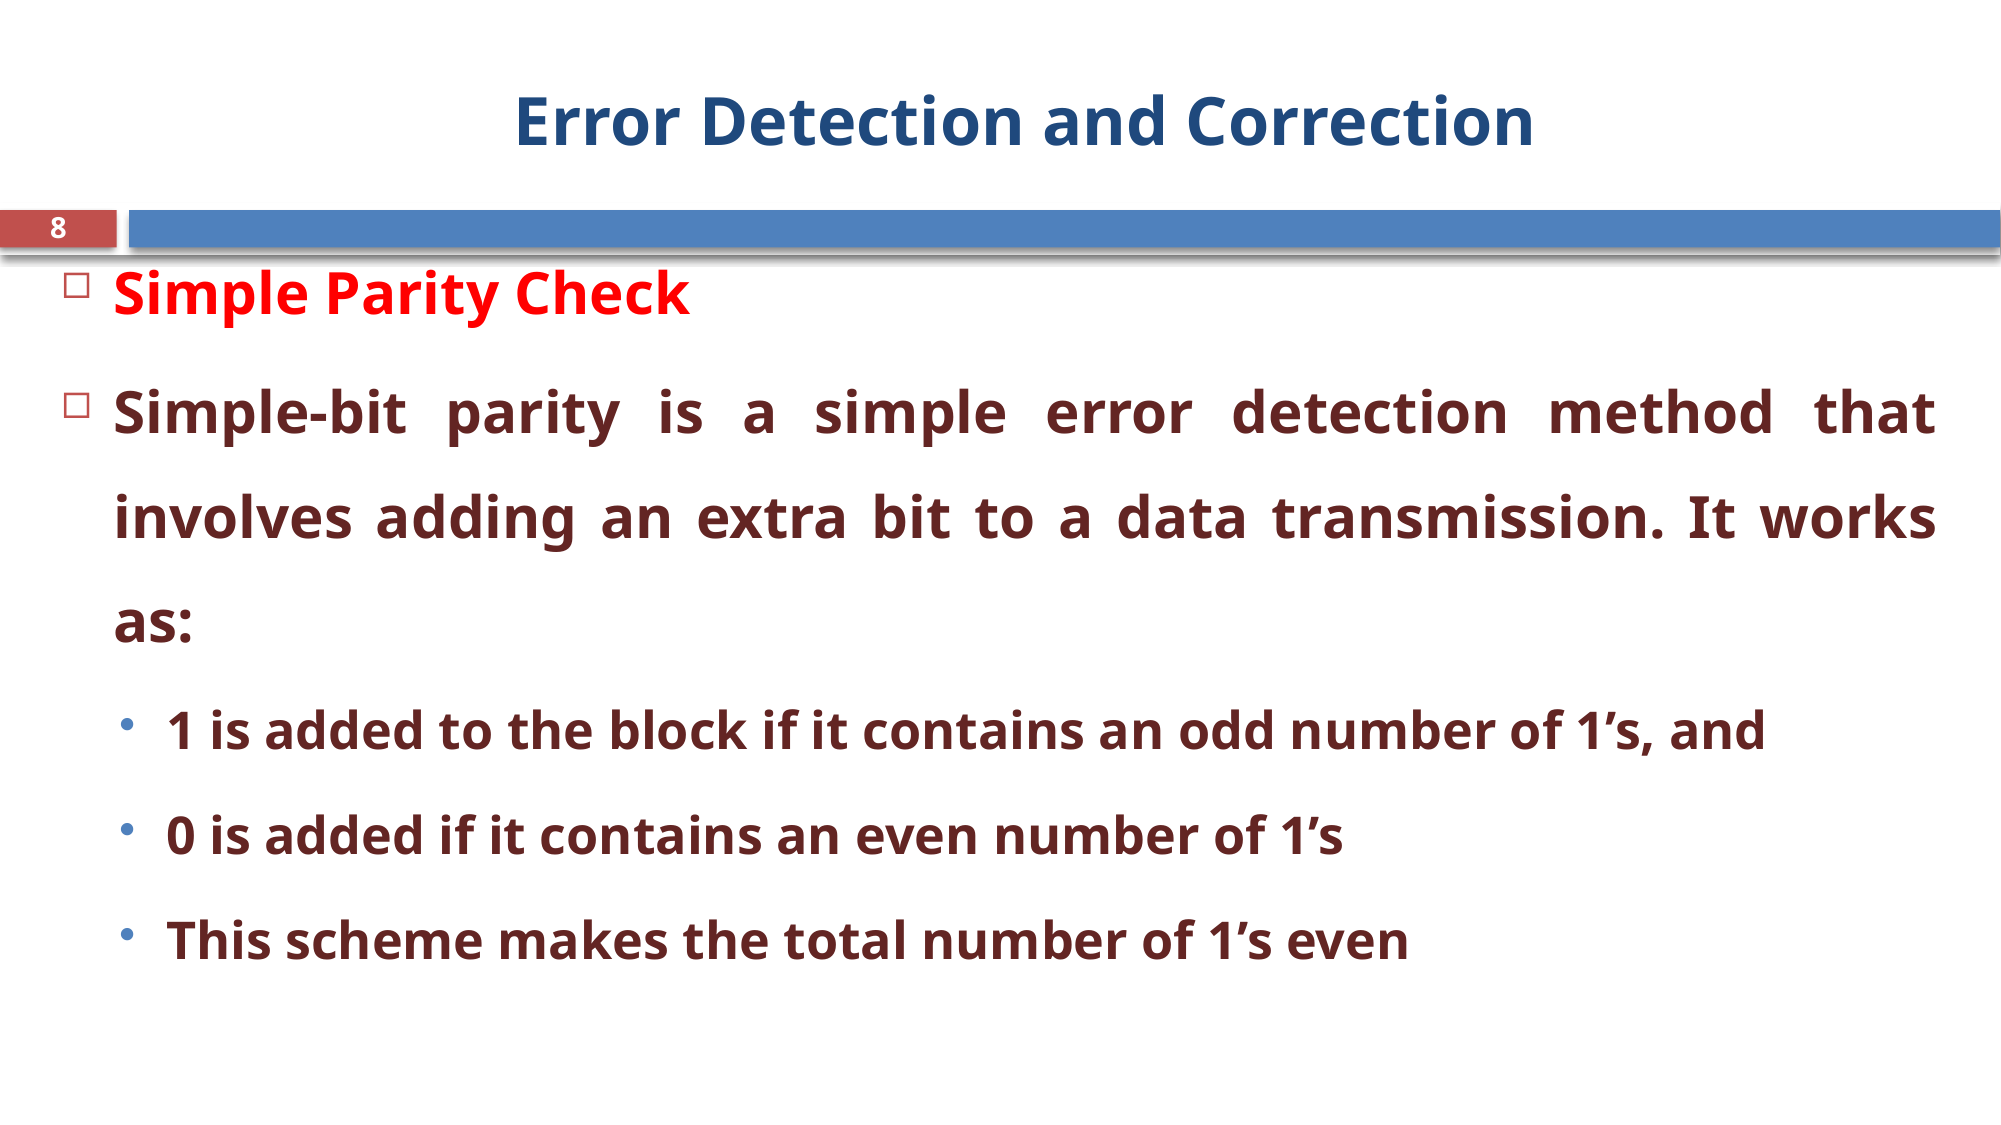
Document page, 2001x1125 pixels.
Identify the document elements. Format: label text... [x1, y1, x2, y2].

title Error Detection and Correction [133, 37, 1918, 200]
list Simple Parity Check Simple-bit parity is a simple error detection method that involves adding an extra bit to a data transmission. It works as: 1 is added to the block if it contains an odd number of 1’s, and 0 is added if it contains an even number of 1’s This scheme makes the total number of 1’s even [46, 248, 1953, 1064]
slide_number 8 [0, 208, 117, 249]
